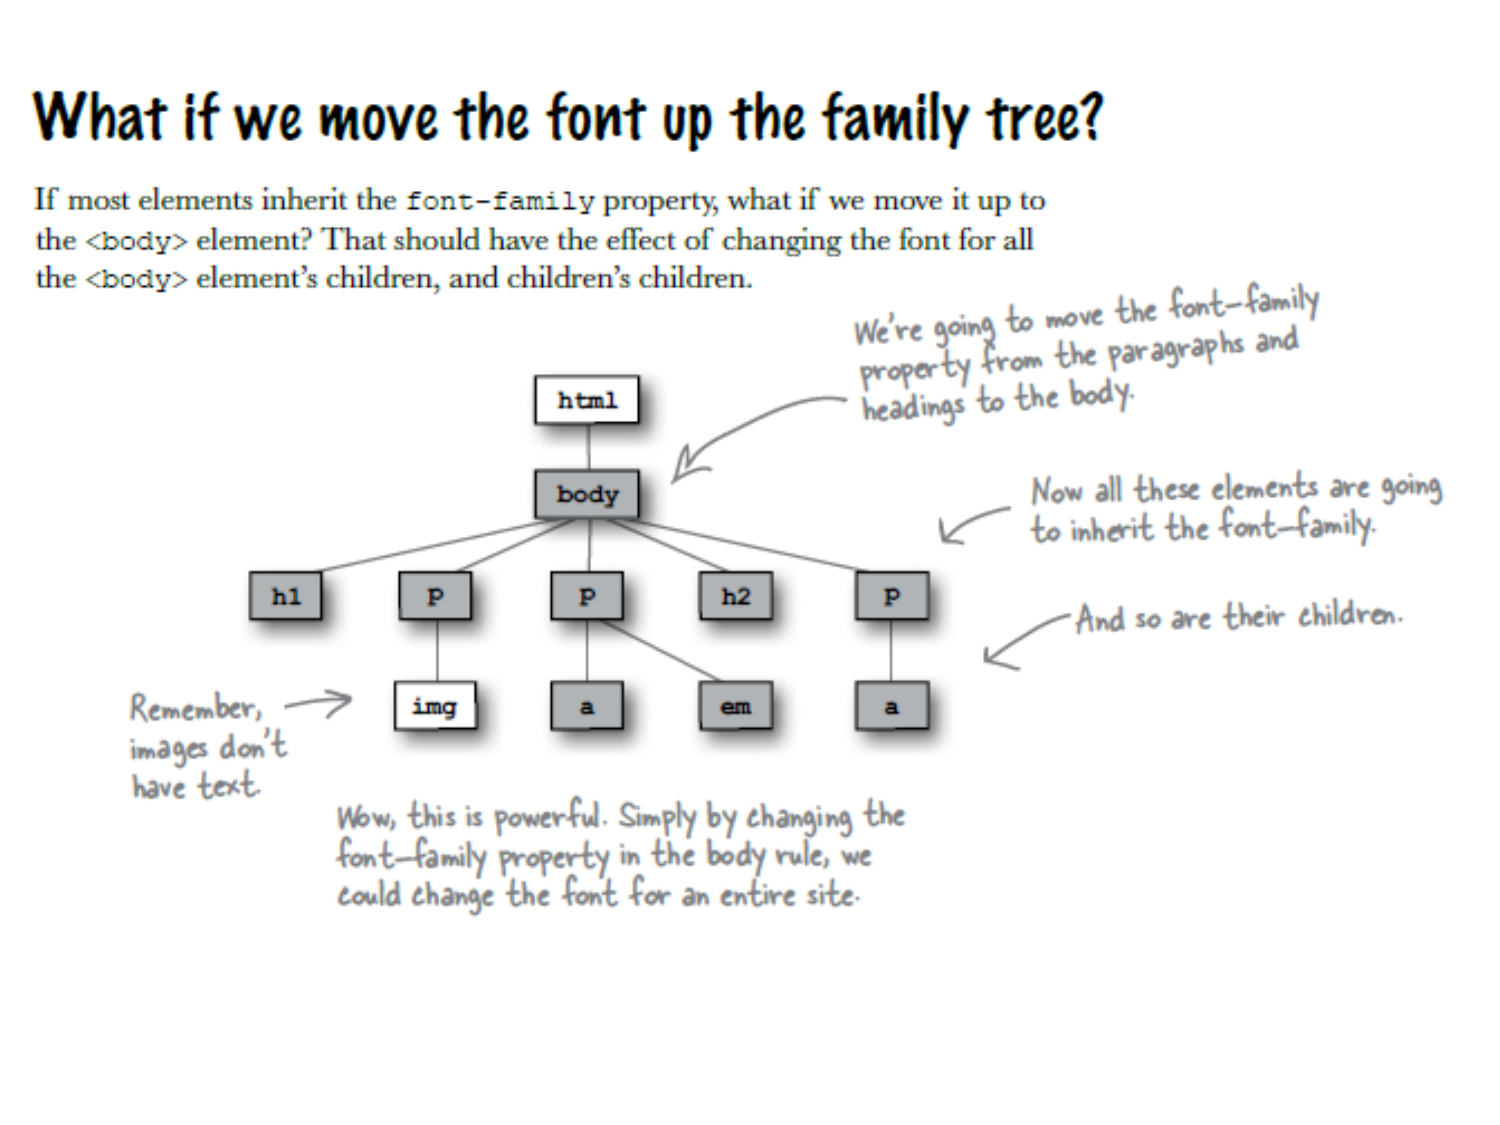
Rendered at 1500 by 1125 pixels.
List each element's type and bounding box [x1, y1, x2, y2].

picture [0, 44, 1500, 932]
